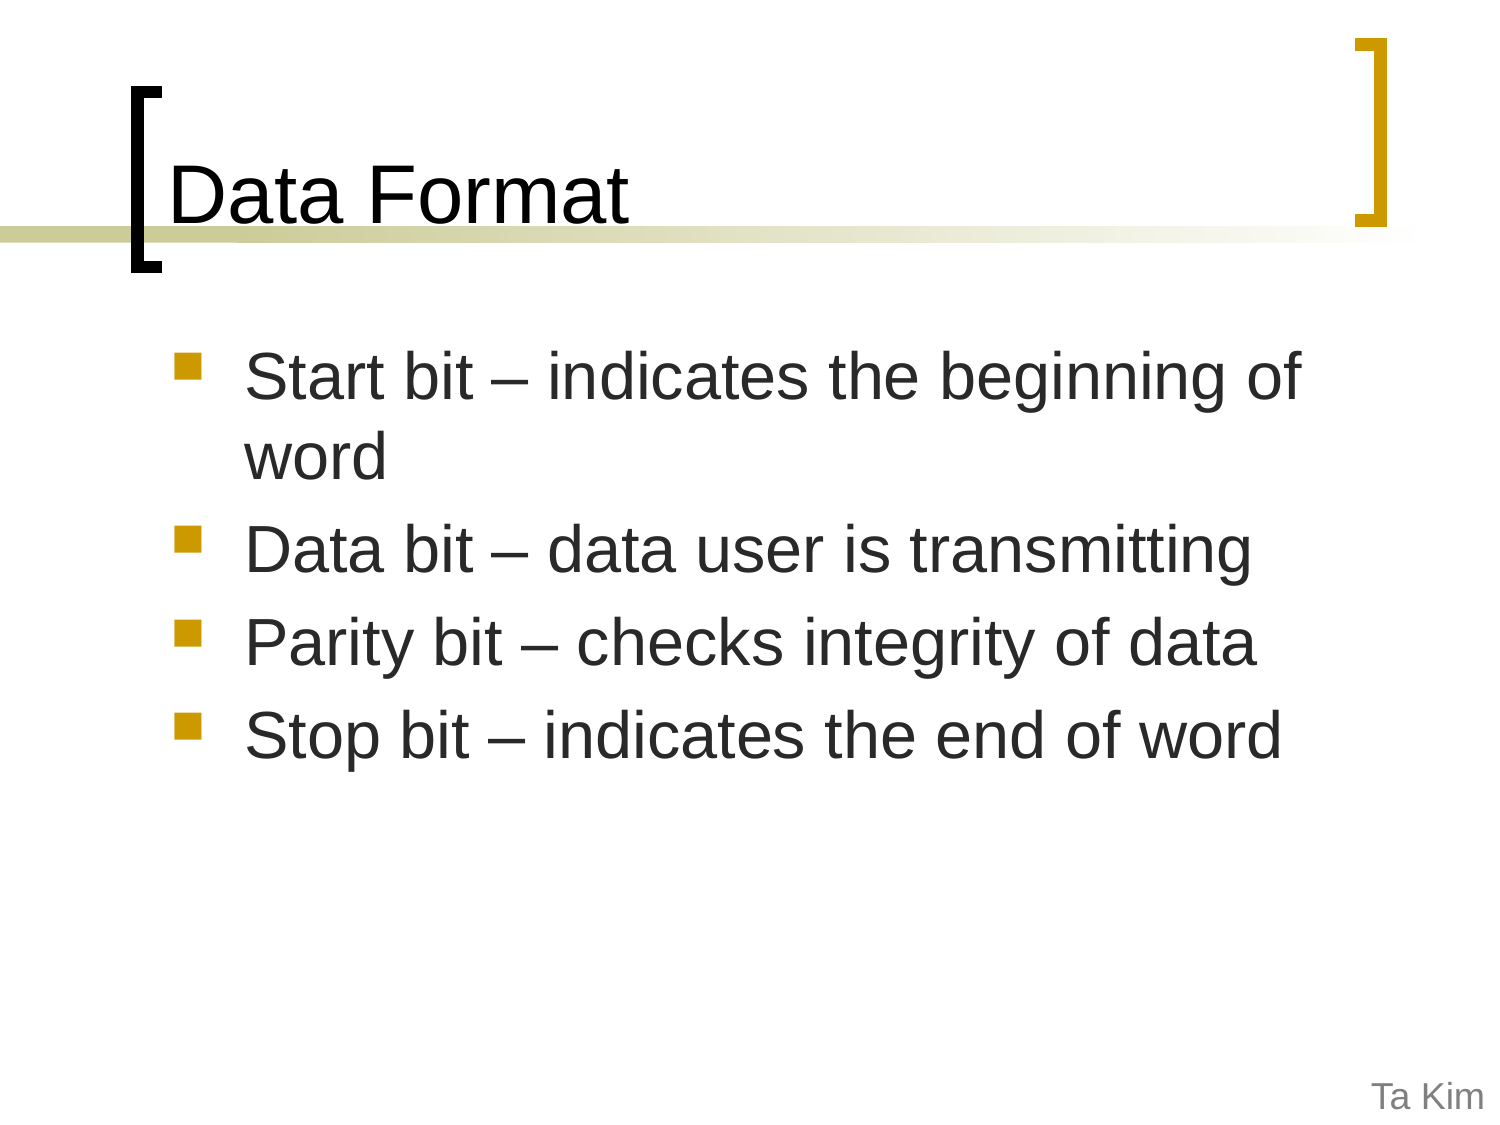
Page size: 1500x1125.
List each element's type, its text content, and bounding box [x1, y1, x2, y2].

title Data Format [152, 15, 1328, 248]
list Start bit – indicates the beginning of word Data bit – data user is transmitting Parity bit – checks integrity of data Stop bit – indicates the end of word [155, 324, 1413, 1000]
text_box Ta Kim [1237, 1064, 1500, 1125]
